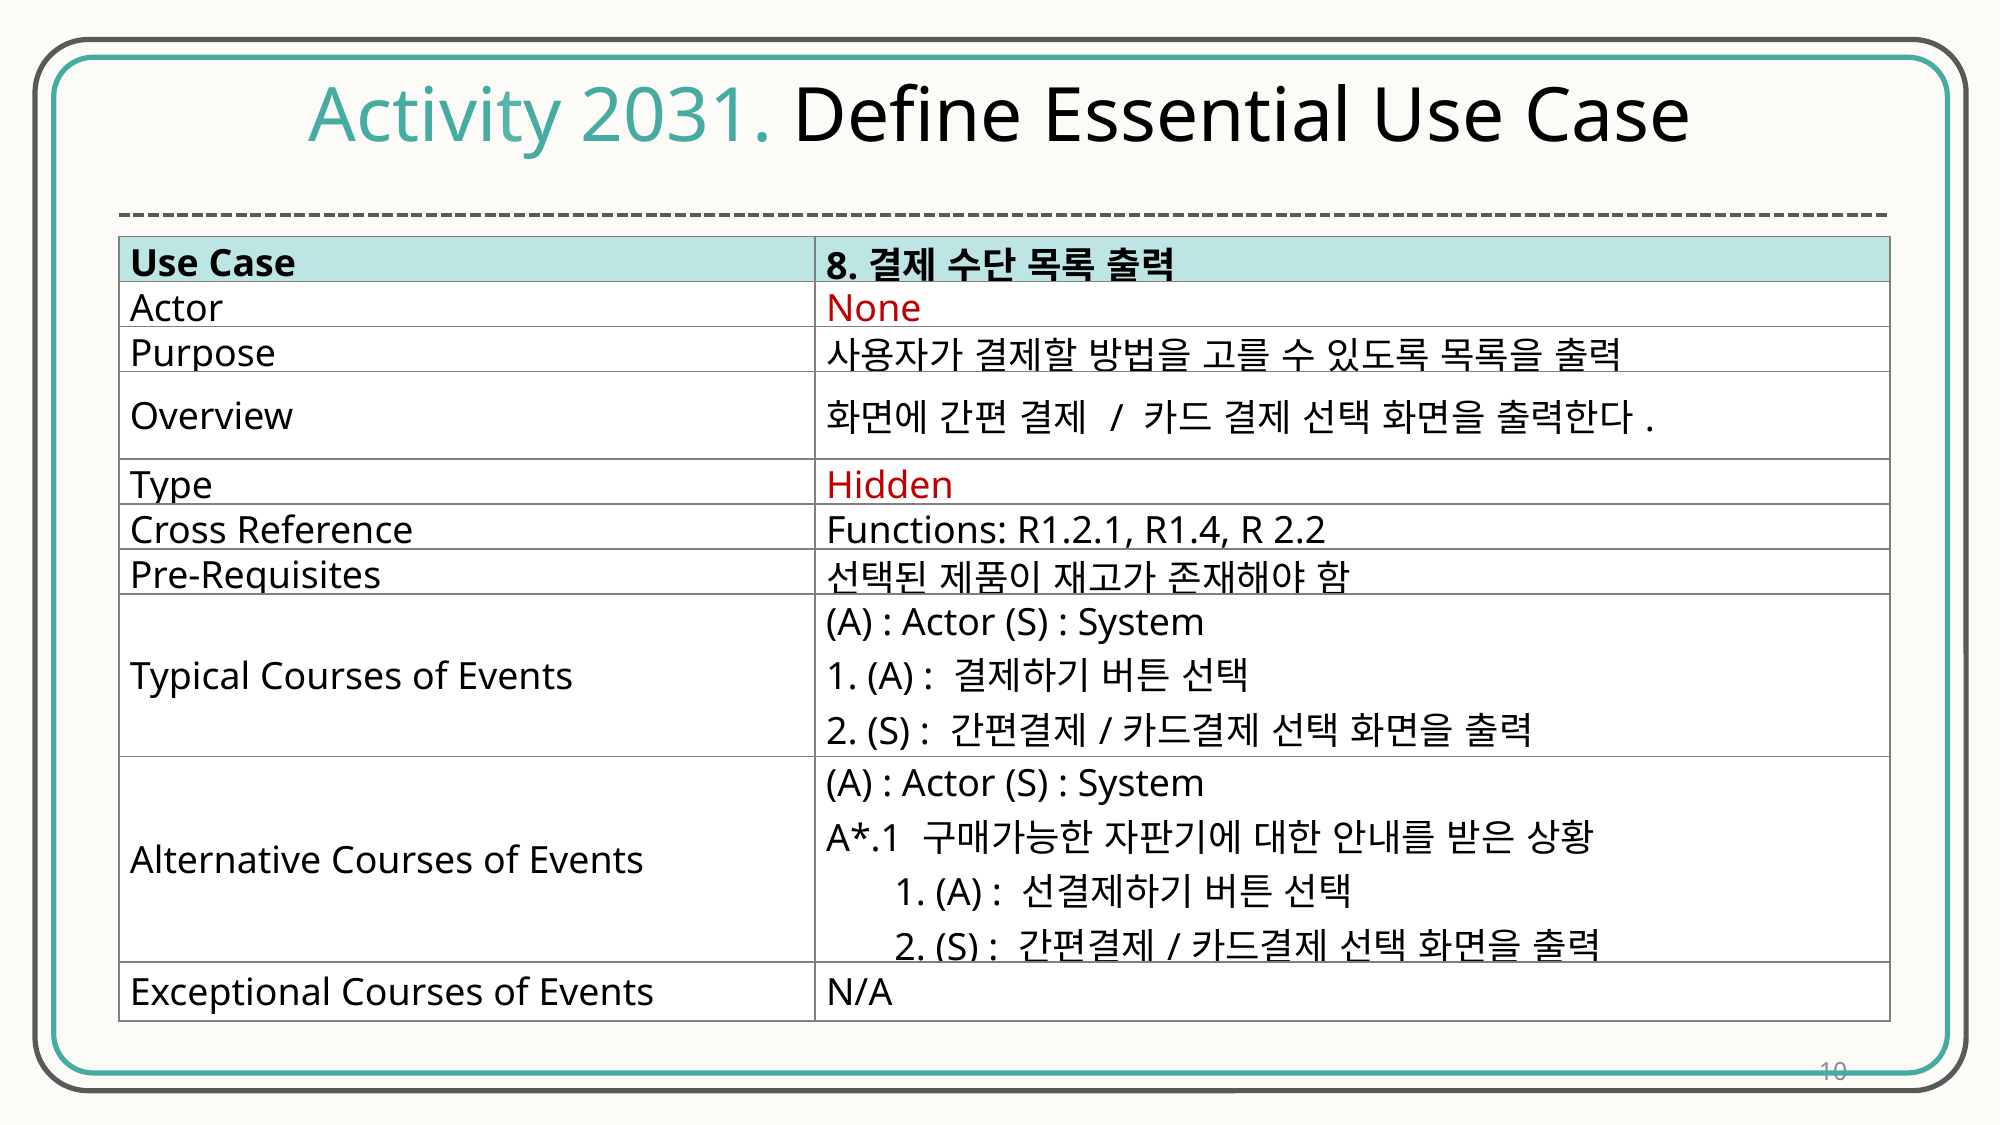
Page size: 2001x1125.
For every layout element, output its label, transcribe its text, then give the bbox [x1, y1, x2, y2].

table_cell Purpose [120, 327, 814, 371]
table_cell : Actor (S) : System A*.1 구매가능한 자판기에 대한 안내를 받은 상황 1. (A) : 선결제하기 버튼 선택 2. (S) : 간편결제/카드결제 선택 화면을 출력 [816, 757, 1889, 961]
slide_number 10 [1412, 1042, 1863, 1103]
table_cell 사용자가 결제할 방법을 고를 수 있도록 목록을 출력 [816, 327, 1889, 371]
table_cell Hidden [816, 460, 1889, 503]
table_cell Functions: R1.2.1, R1.4, R 2.2 [816, 505, 1889, 548]
table_cell (A) : Actor (S) : System 1. (A) : 결제하기 버튼 선택 2. (S) : 간편결제/카드결제 선택 화면을 출력 [816, 595, 1889, 756]
table_cell Actor [120, 282, 814, 326]
table_cell 선택된 제품이 재고가 존재해야 함 [816, 550, 1889, 593]
table_cell Exceptional Courses of Events [120, 963, 814, 1020]
table_cell Cross Reference [120, 505, 814, 548]
table_cell Pre-Requisites [120, 550, 814, 593]
table_cell N/A [816, 963, 1889, 1020]
table_header 8.결제 수단 목록 출력 [816, 237, 1889, 281]
table_cell Alternative Courses of Events [120, 757, 814, 961]
table_cell 화면에 간편 결제 / 카드 결제 선택 화면을 출력한다. [816, 372, 1889, 458]
table_cell Overview [120, 372, 814, 458]
table_cell None [816, 282, 1889, 326]
table_header Use Case [120, 237, 814, 281]
table_cell Type [120, 460, 814, 503]
table_cell Typical Courses of Events [120, 595, 814, 756]
text_box [33, 38, 1968, 1092]
